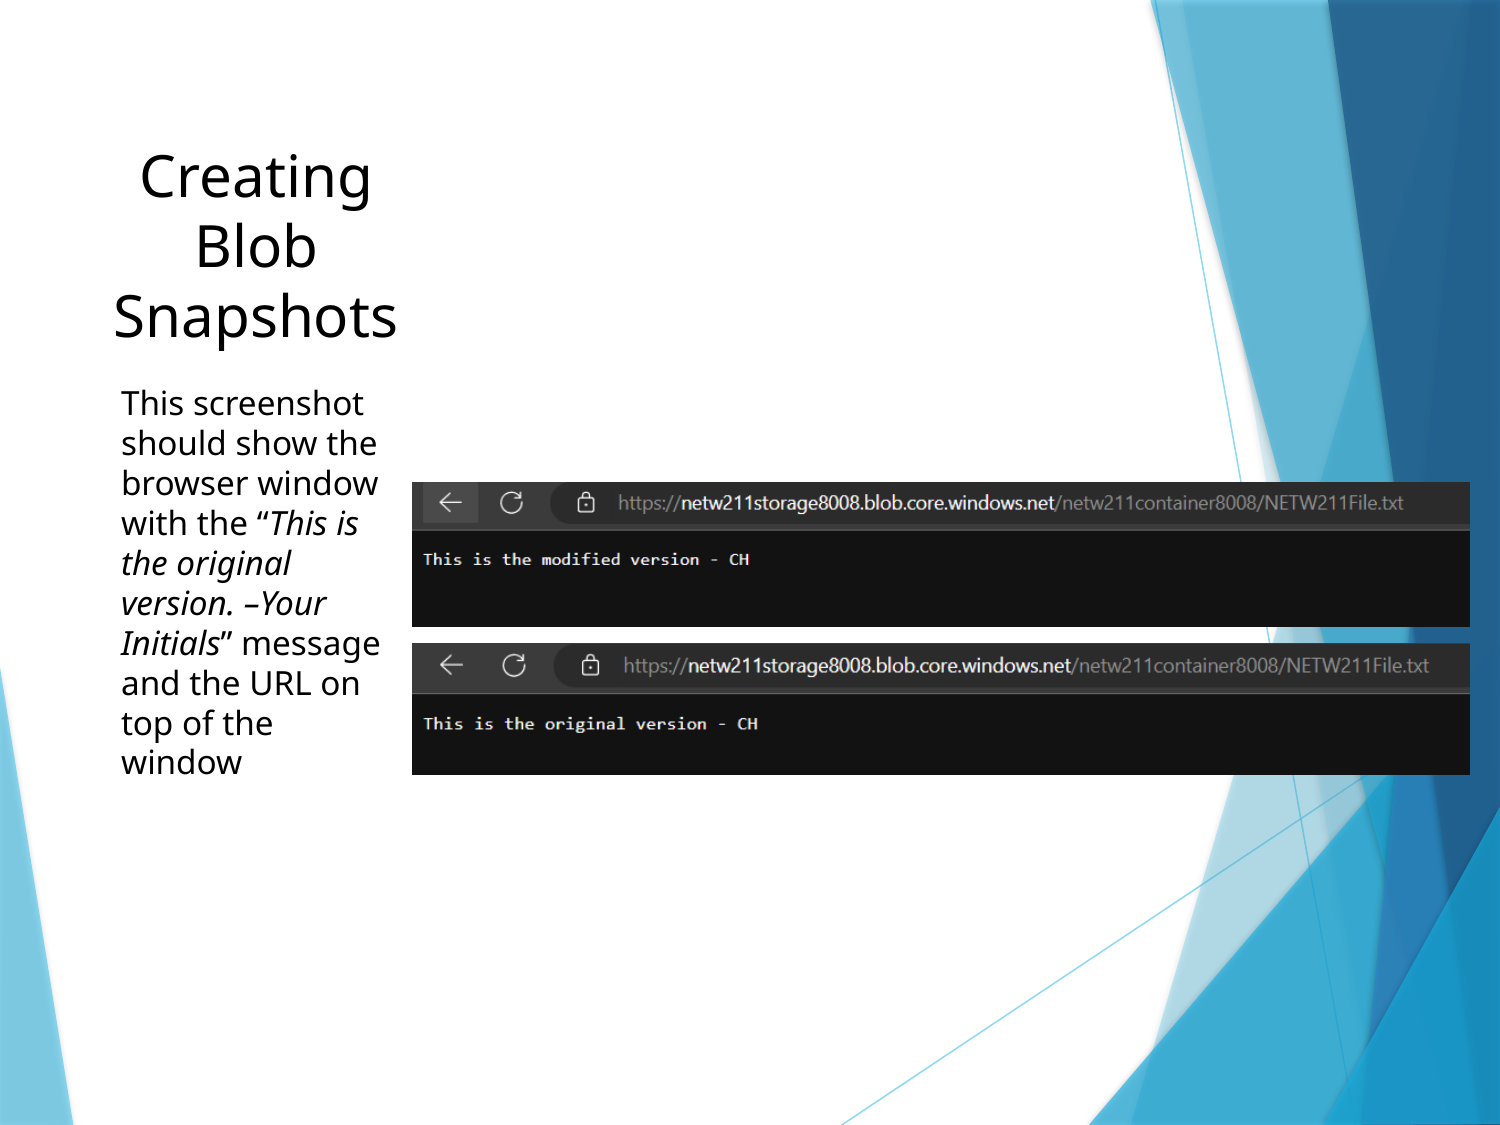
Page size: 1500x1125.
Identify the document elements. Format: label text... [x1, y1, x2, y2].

picture [411, 481, 1470, 628]
text_box Creating Blob Snapshots [74, 149, 438, 338]
picture [411, 642, 1470, 776]
text_box This screenshot should show the browser window with the “This is the original version. –Your Initials” message and the URL on top of the window [106, 374, 400, 750]
